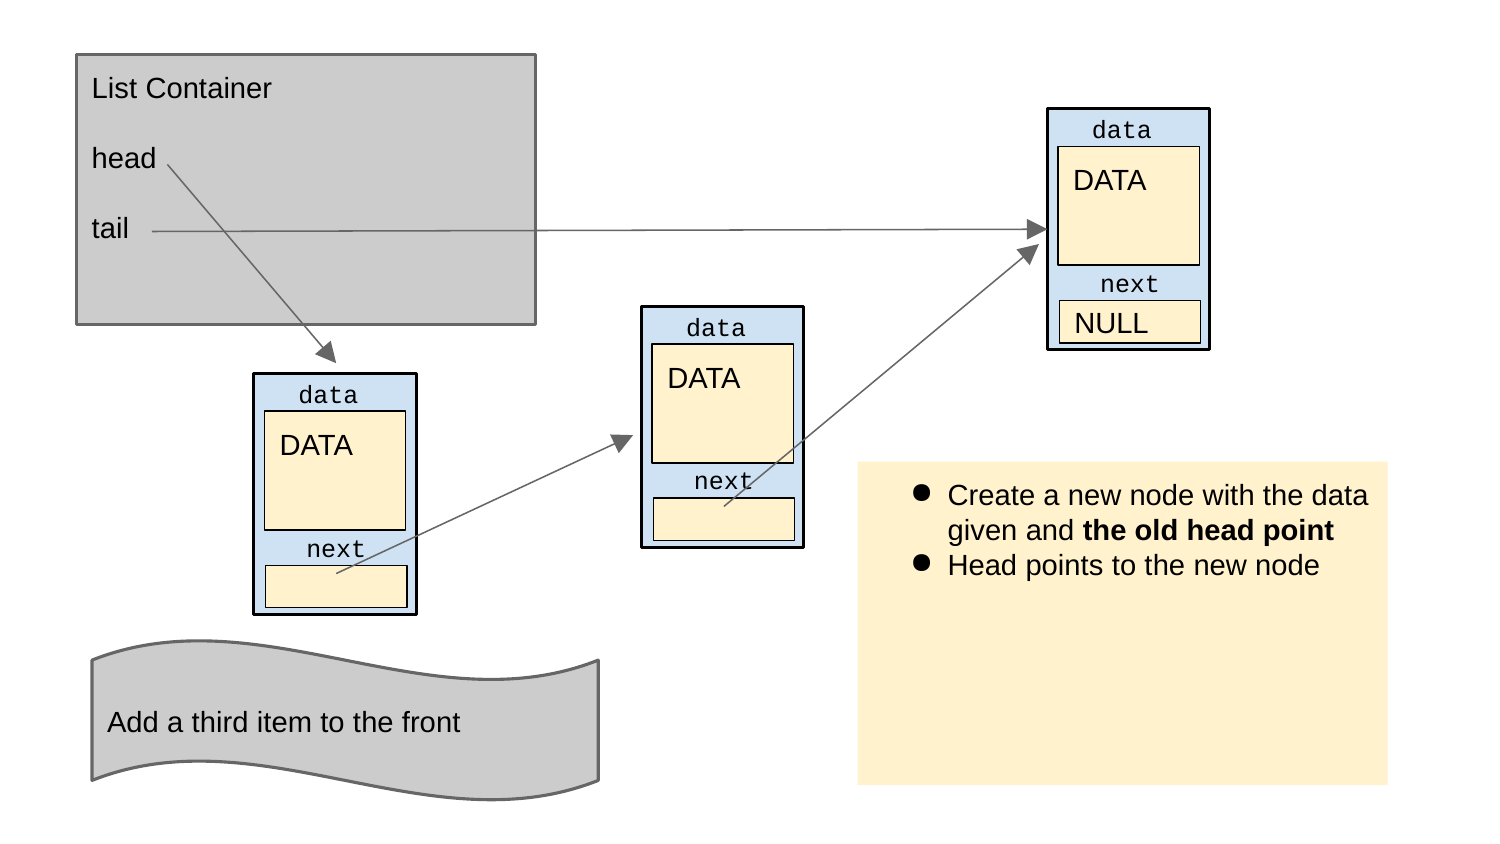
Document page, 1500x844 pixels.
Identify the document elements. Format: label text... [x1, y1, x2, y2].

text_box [167, 240, 337, 364]
text_box List Container head tail [76, 54, 536, 325]
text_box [641, 295, 805, 548]
text_box Add a third item to the front [92, 640, 599, 800]
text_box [723, 243, 1040, 507]
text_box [167, 164, 337, 227]
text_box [335, 434, 634, 574]
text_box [253, 362, 417, 615]
text_box Create a new node with the data given and the old head point Head points to the new node [857, 461, 1388, 786]
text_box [1047, 98, 1211, 351]
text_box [151, 228, 1048, 232]
